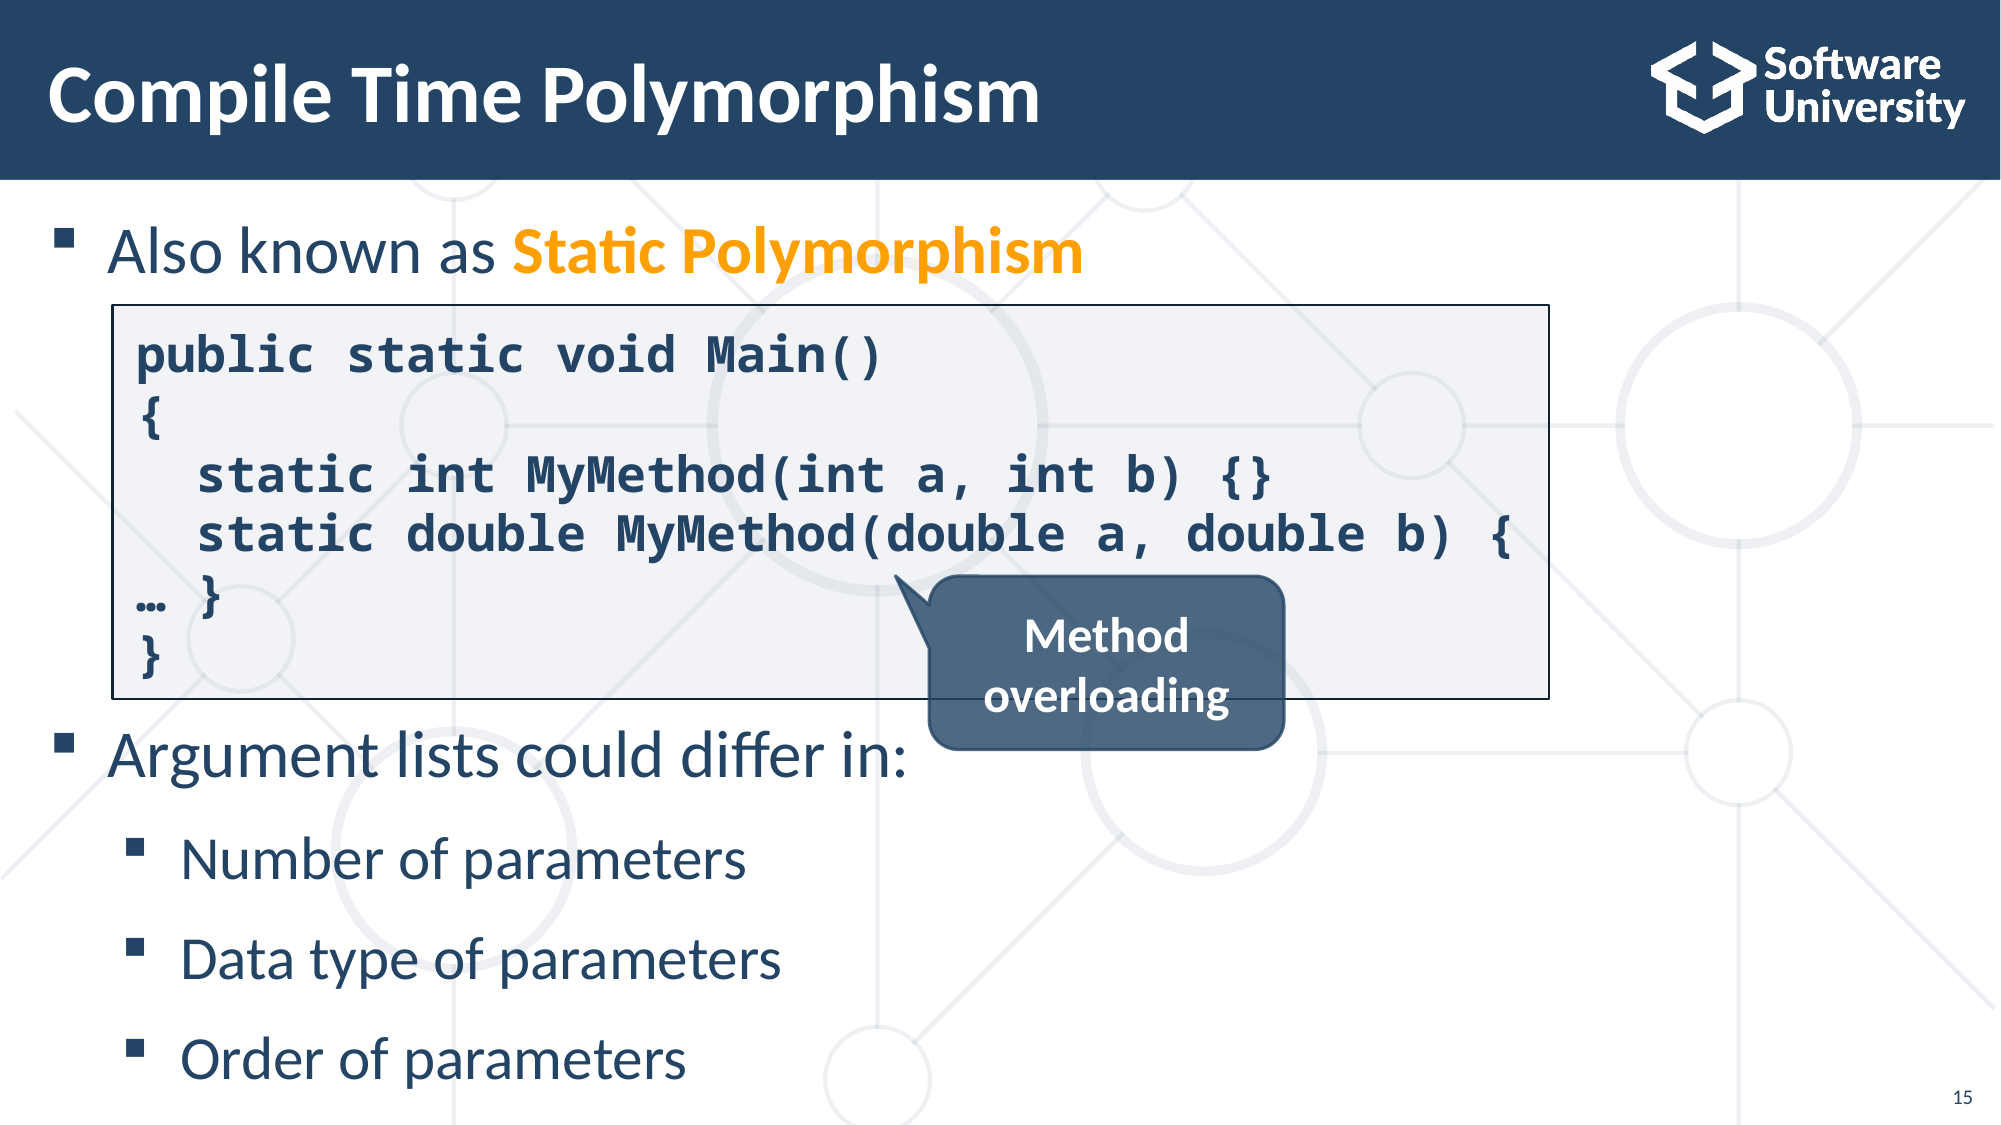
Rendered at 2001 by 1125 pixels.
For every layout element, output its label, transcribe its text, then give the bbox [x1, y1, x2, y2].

slide_number 15 [1927, 1067, 1989, 1117]
text_box public static void Main() { static int MyMethod(int a, int b) {} static double MyMethod(double a, double b) { … } } [112, 304, 1550, 700]
list Also known as Static Polymorphism Argument lists could differ in: Number of parameters Data type of parameters Order of parameters [31, 196, 1970, 1104]
picture [1651, 41, 1966, 134]
title Compile Time Polymorphism [31, 16, 1625, 162]
text_box Method overloading [893, 573, 1287, 752]
